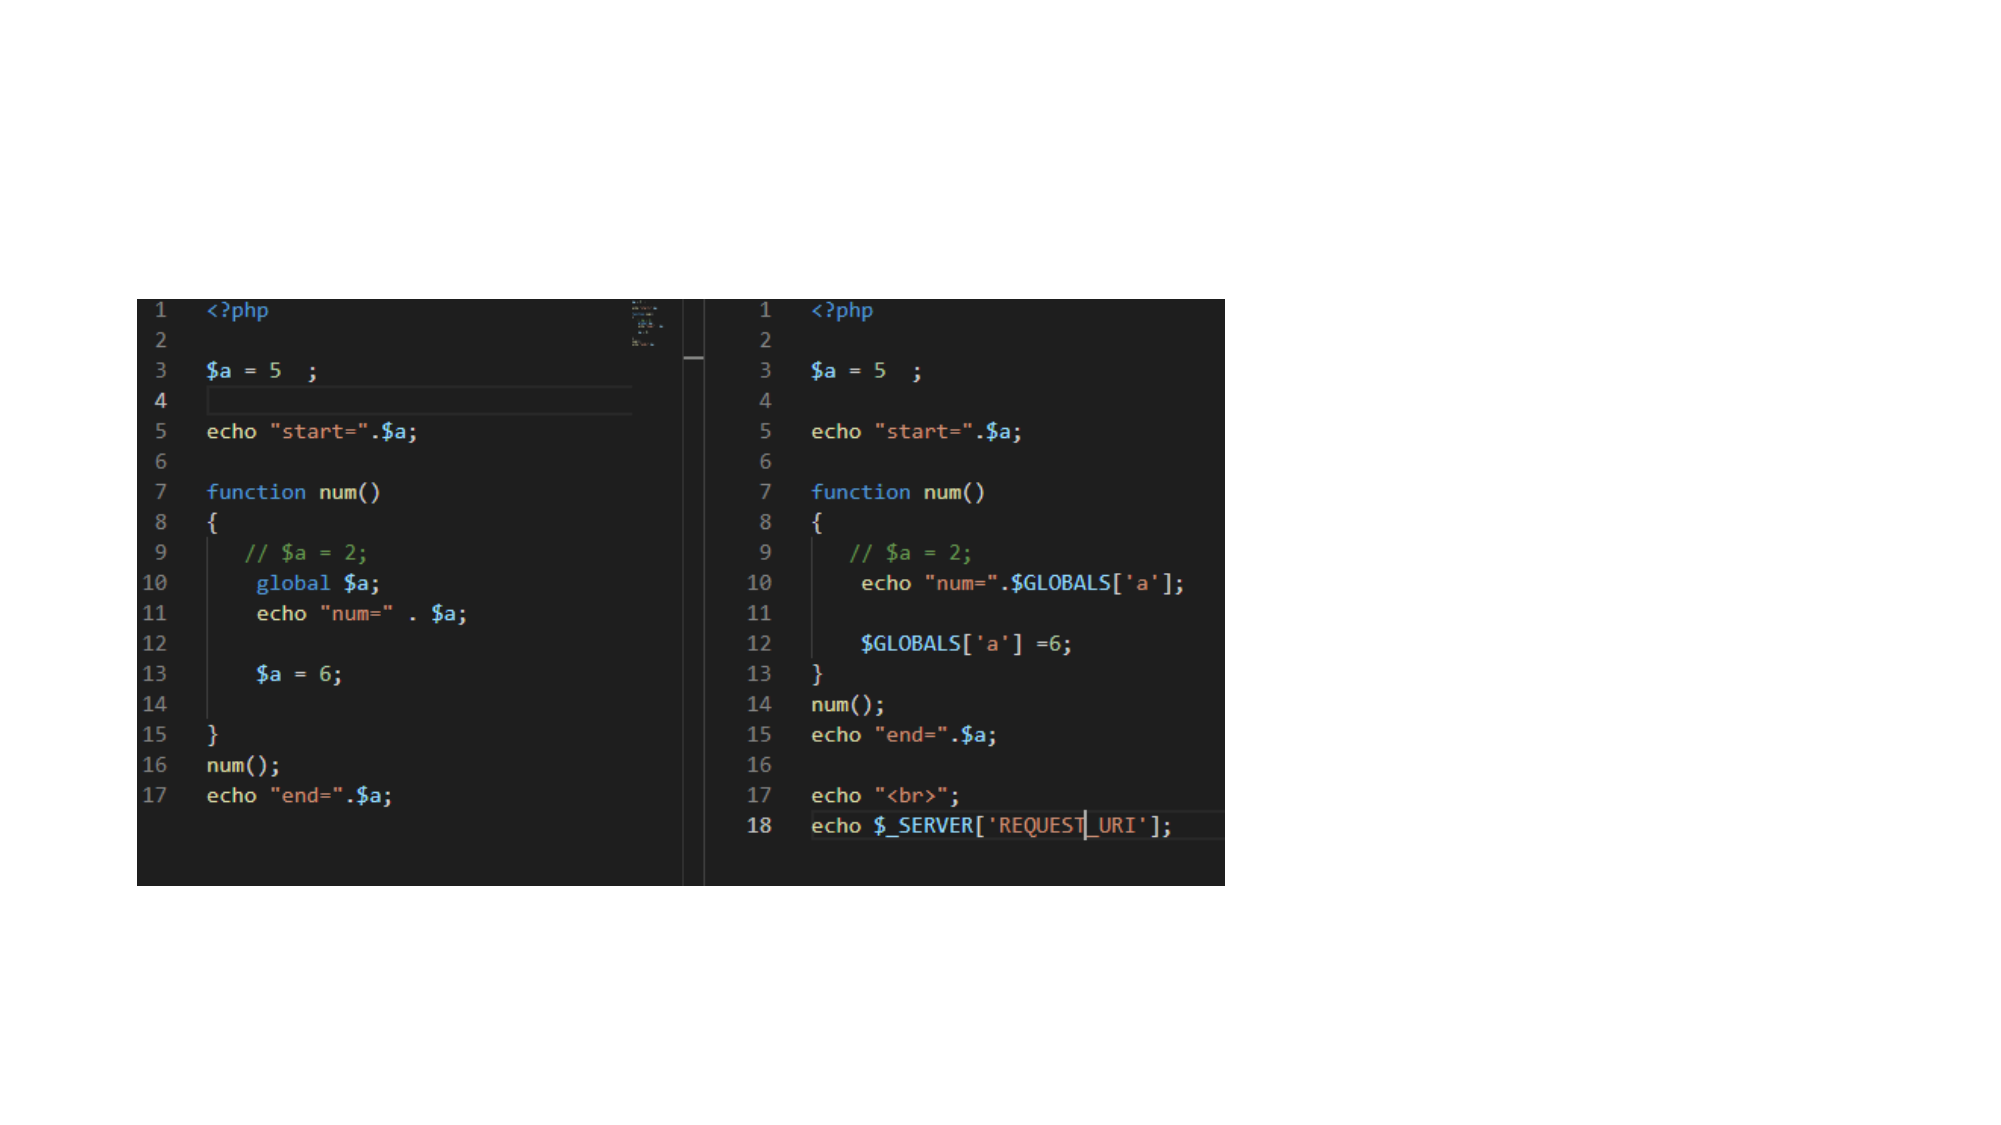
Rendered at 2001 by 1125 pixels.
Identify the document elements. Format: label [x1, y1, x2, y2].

list [137, 299, 1225, 886]
